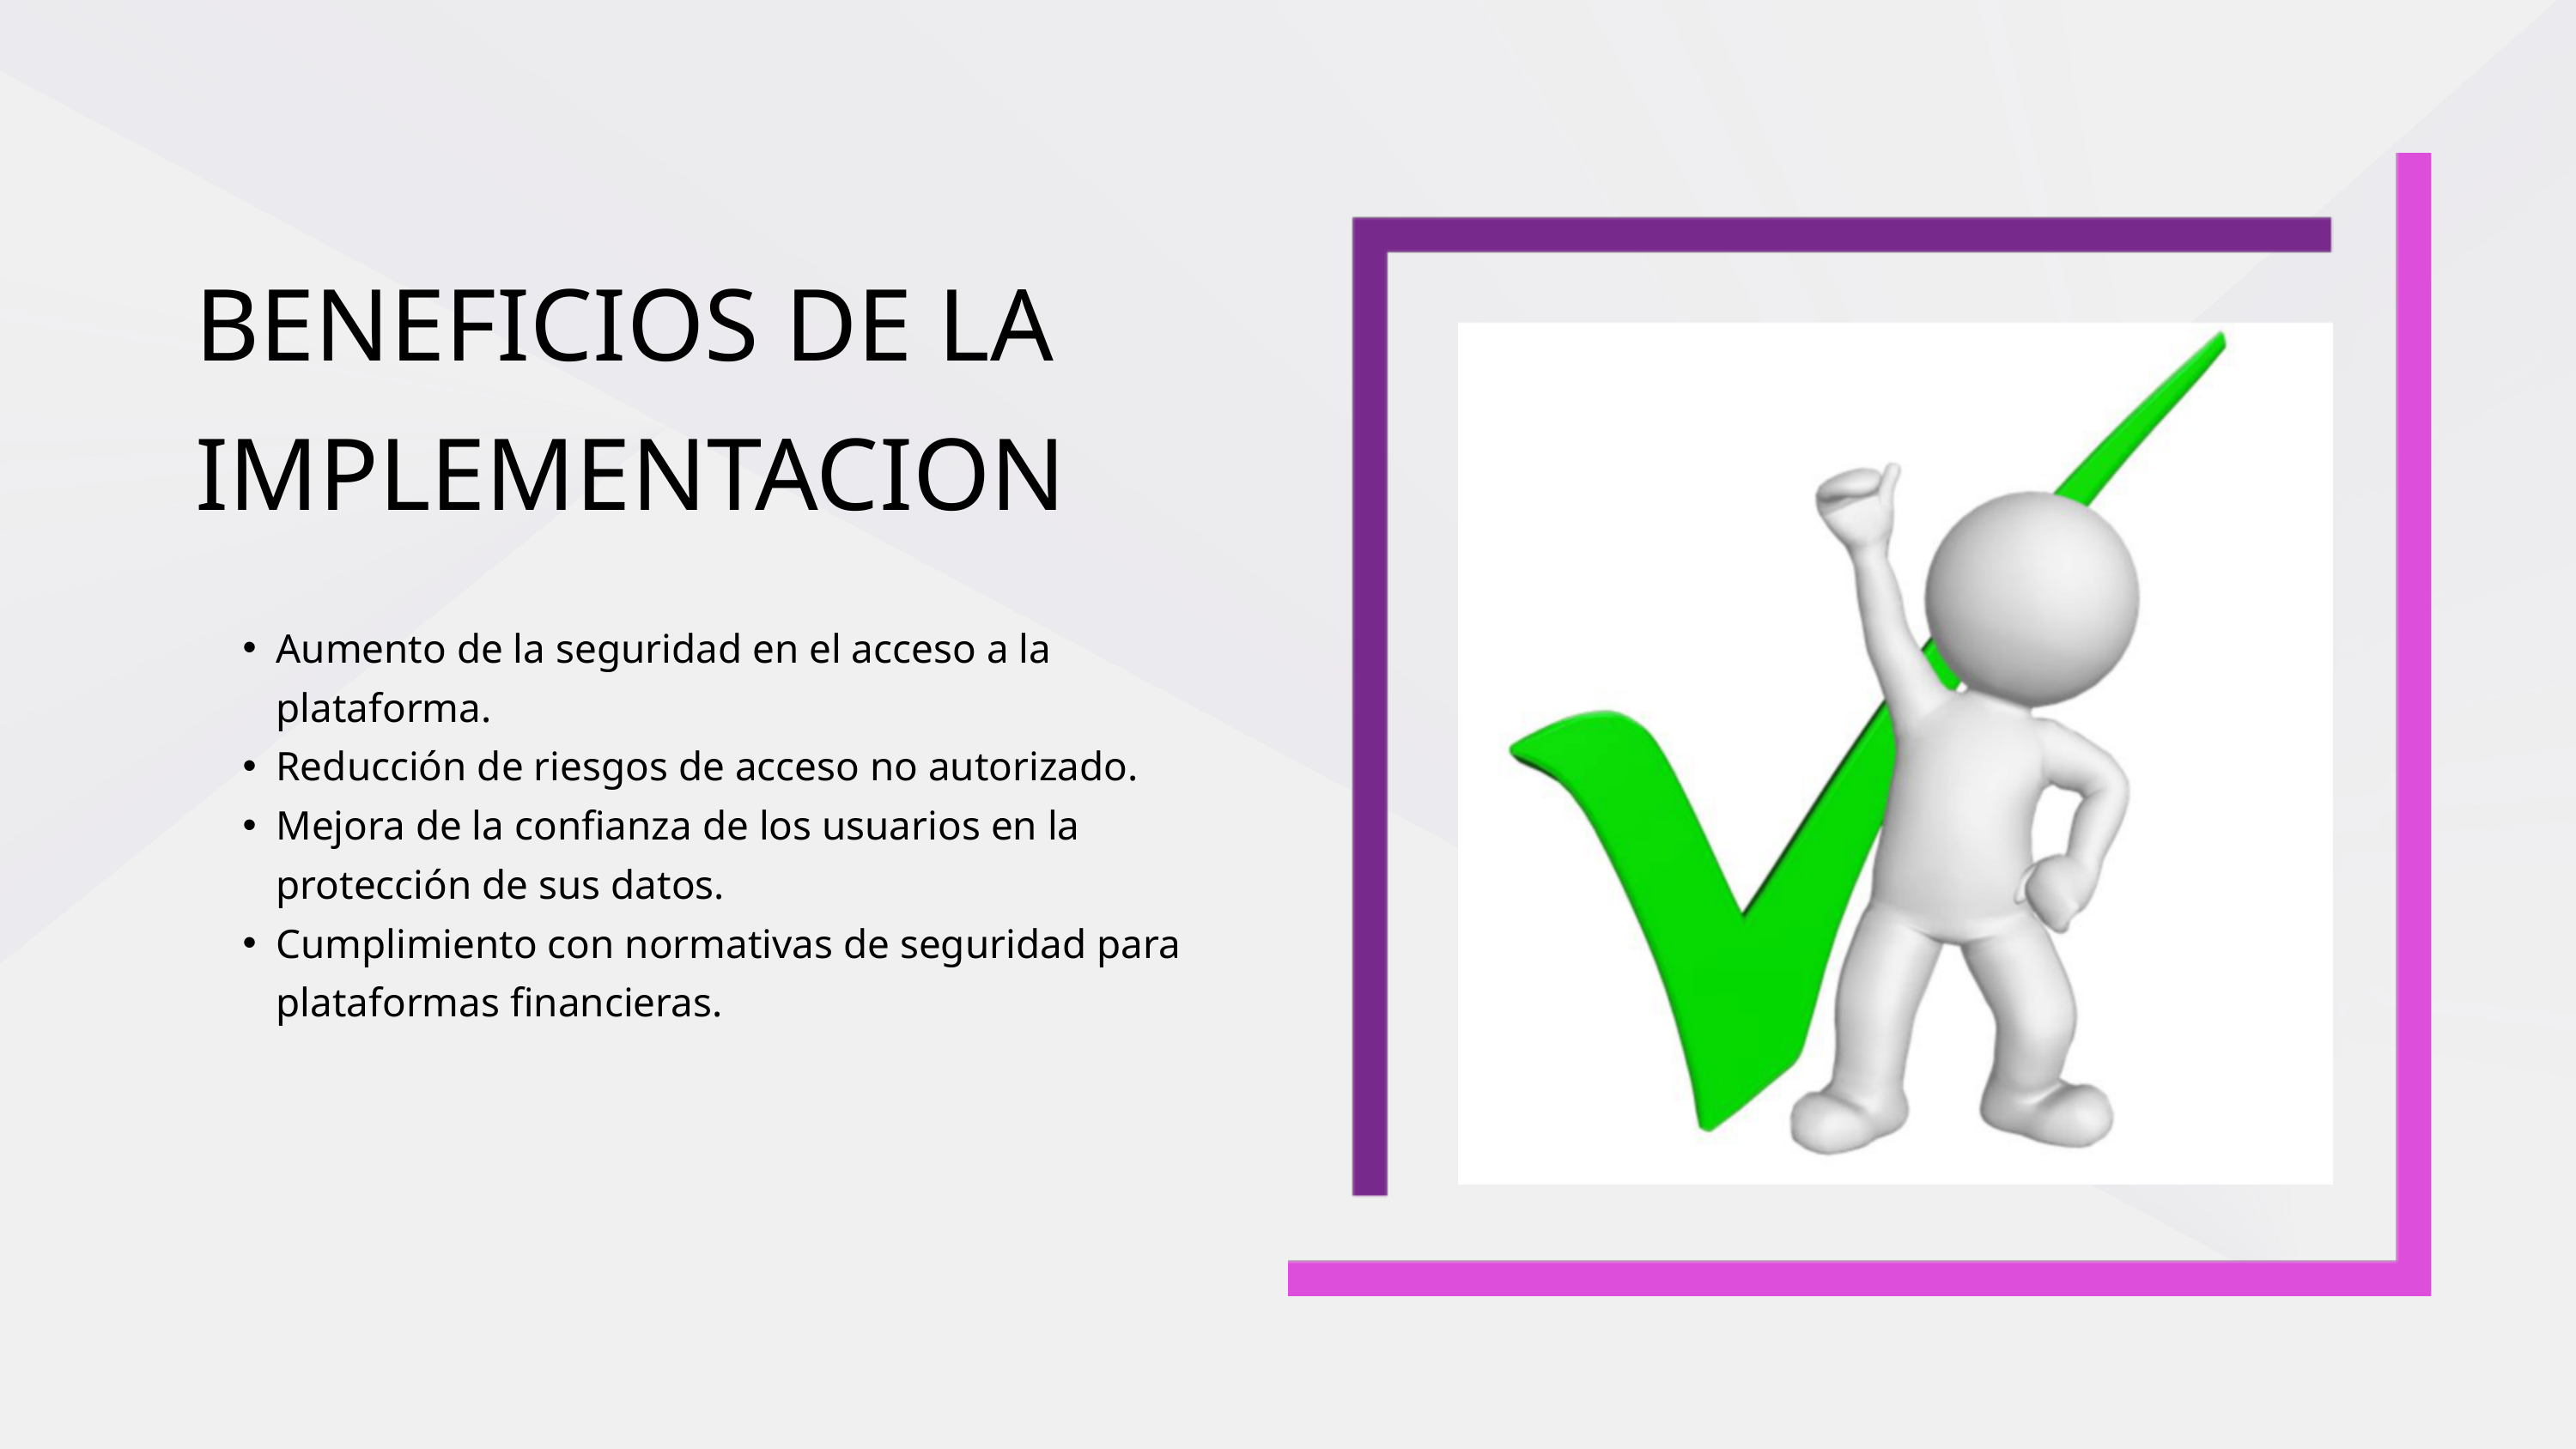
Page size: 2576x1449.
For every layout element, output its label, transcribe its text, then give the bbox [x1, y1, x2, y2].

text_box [1457, 321, 2333, 1185]
text_box Aumento de la seguridad en el acceso a la plataforma. Reducción de riesgos de acceso no autorizado. Mejora de la confianza de los usuarios en la protección de sus datos. Cumplimiento con normativas de seguridad para plataformas financieras. [209, 611, 1274, 1084]
text_box BENEFICIOS DE LA IMPLEMENTACION [195, 232, 1288, 530]
text_box [0, 0, 2576, 1449]
text_box [1288, 153, 2432, 1296]
